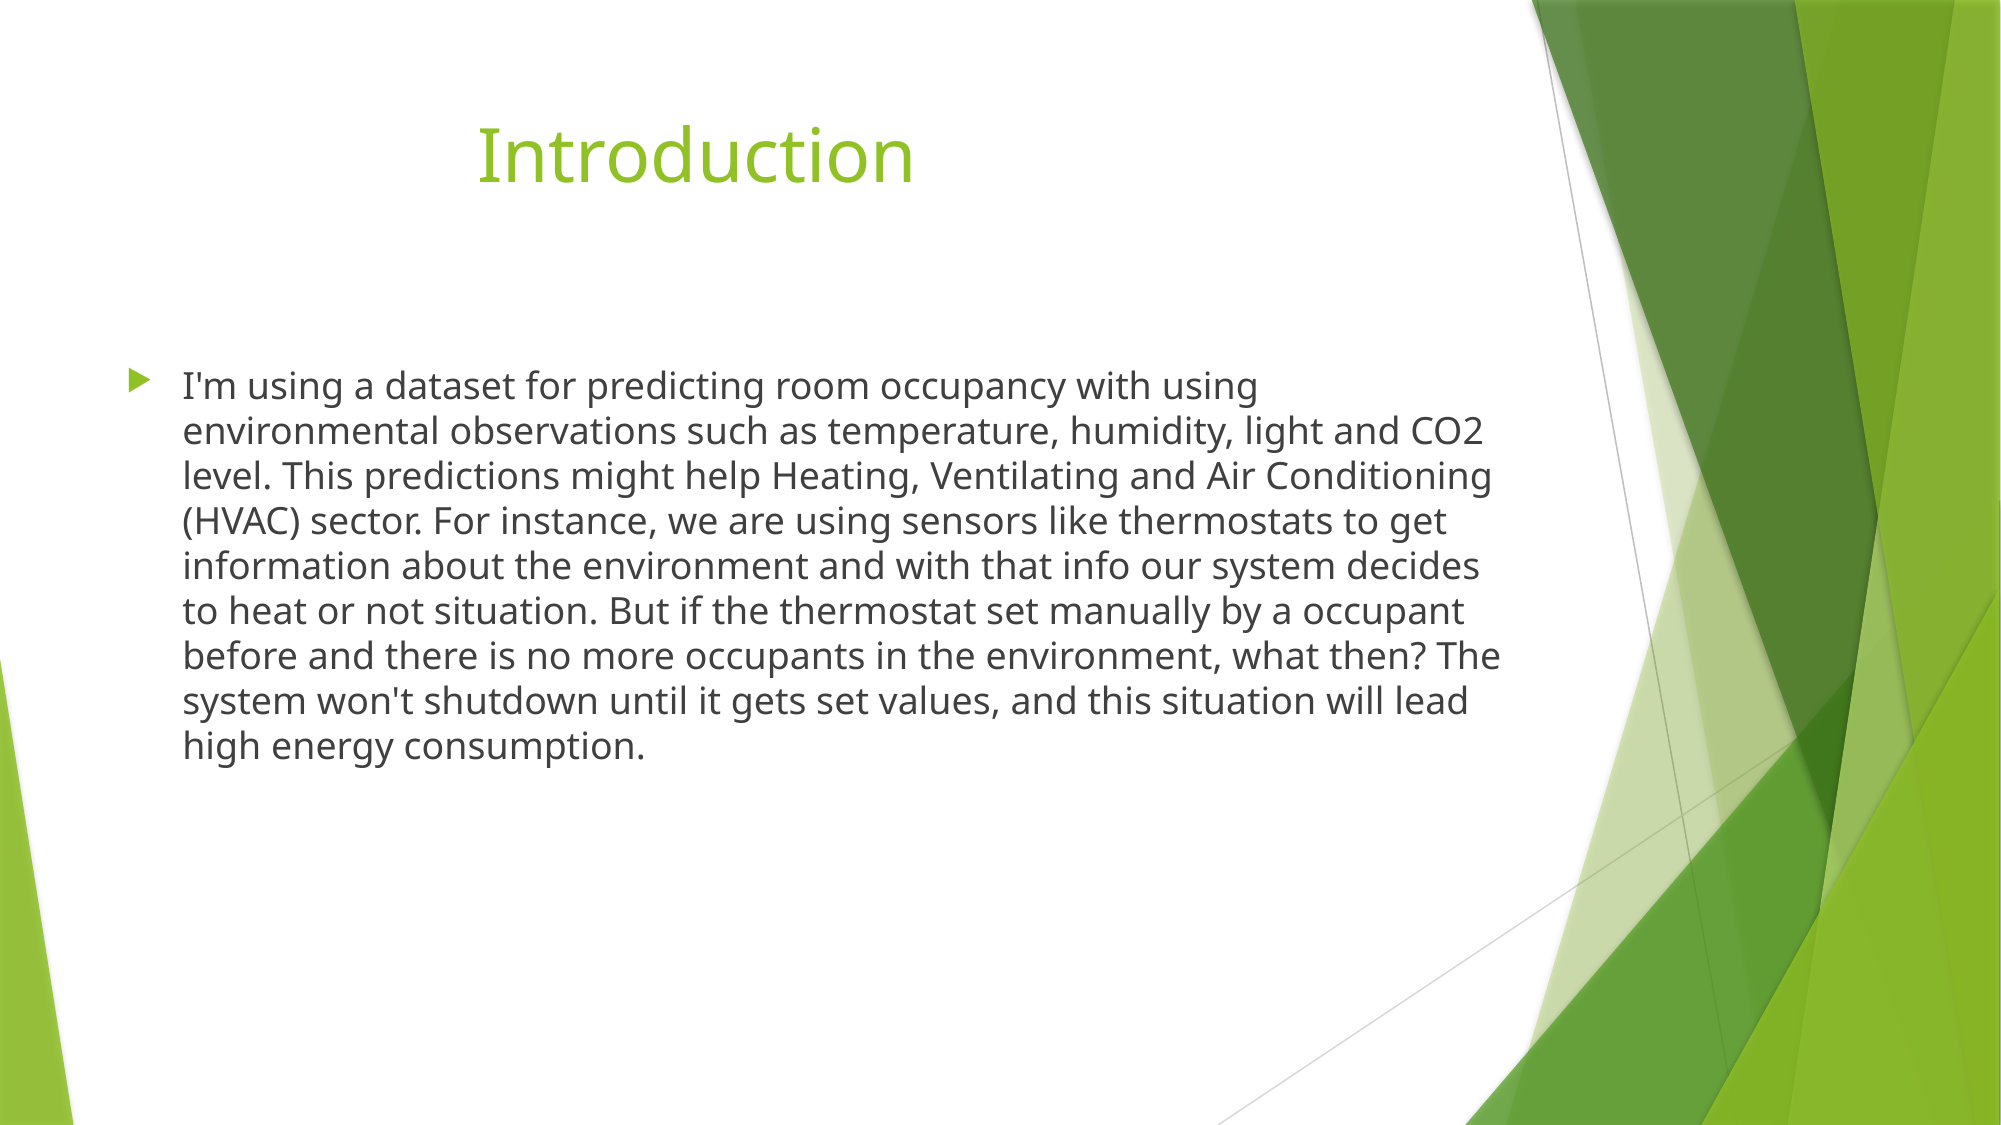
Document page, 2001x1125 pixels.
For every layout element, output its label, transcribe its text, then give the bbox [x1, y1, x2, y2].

list I'm using a dataset for predicting room occupancy with using environmental observations such as temperature, humidity, light and CO2 level. This predictions might help Heating, Ventilating and Air Conditioning (HVAC) sector. For instance, we are using sensors like thermostats to get information about the environment and with that info our system decides to heat or not situation. But if the thermostat set manually by a occupant before and there is no more occupants in the environment, what then? The system won't shutdown until it gets set values, and this situation will lead high energy consumption. [111, 354, 1522, 992]
title Introduction [111, 99, 1522, 317]
